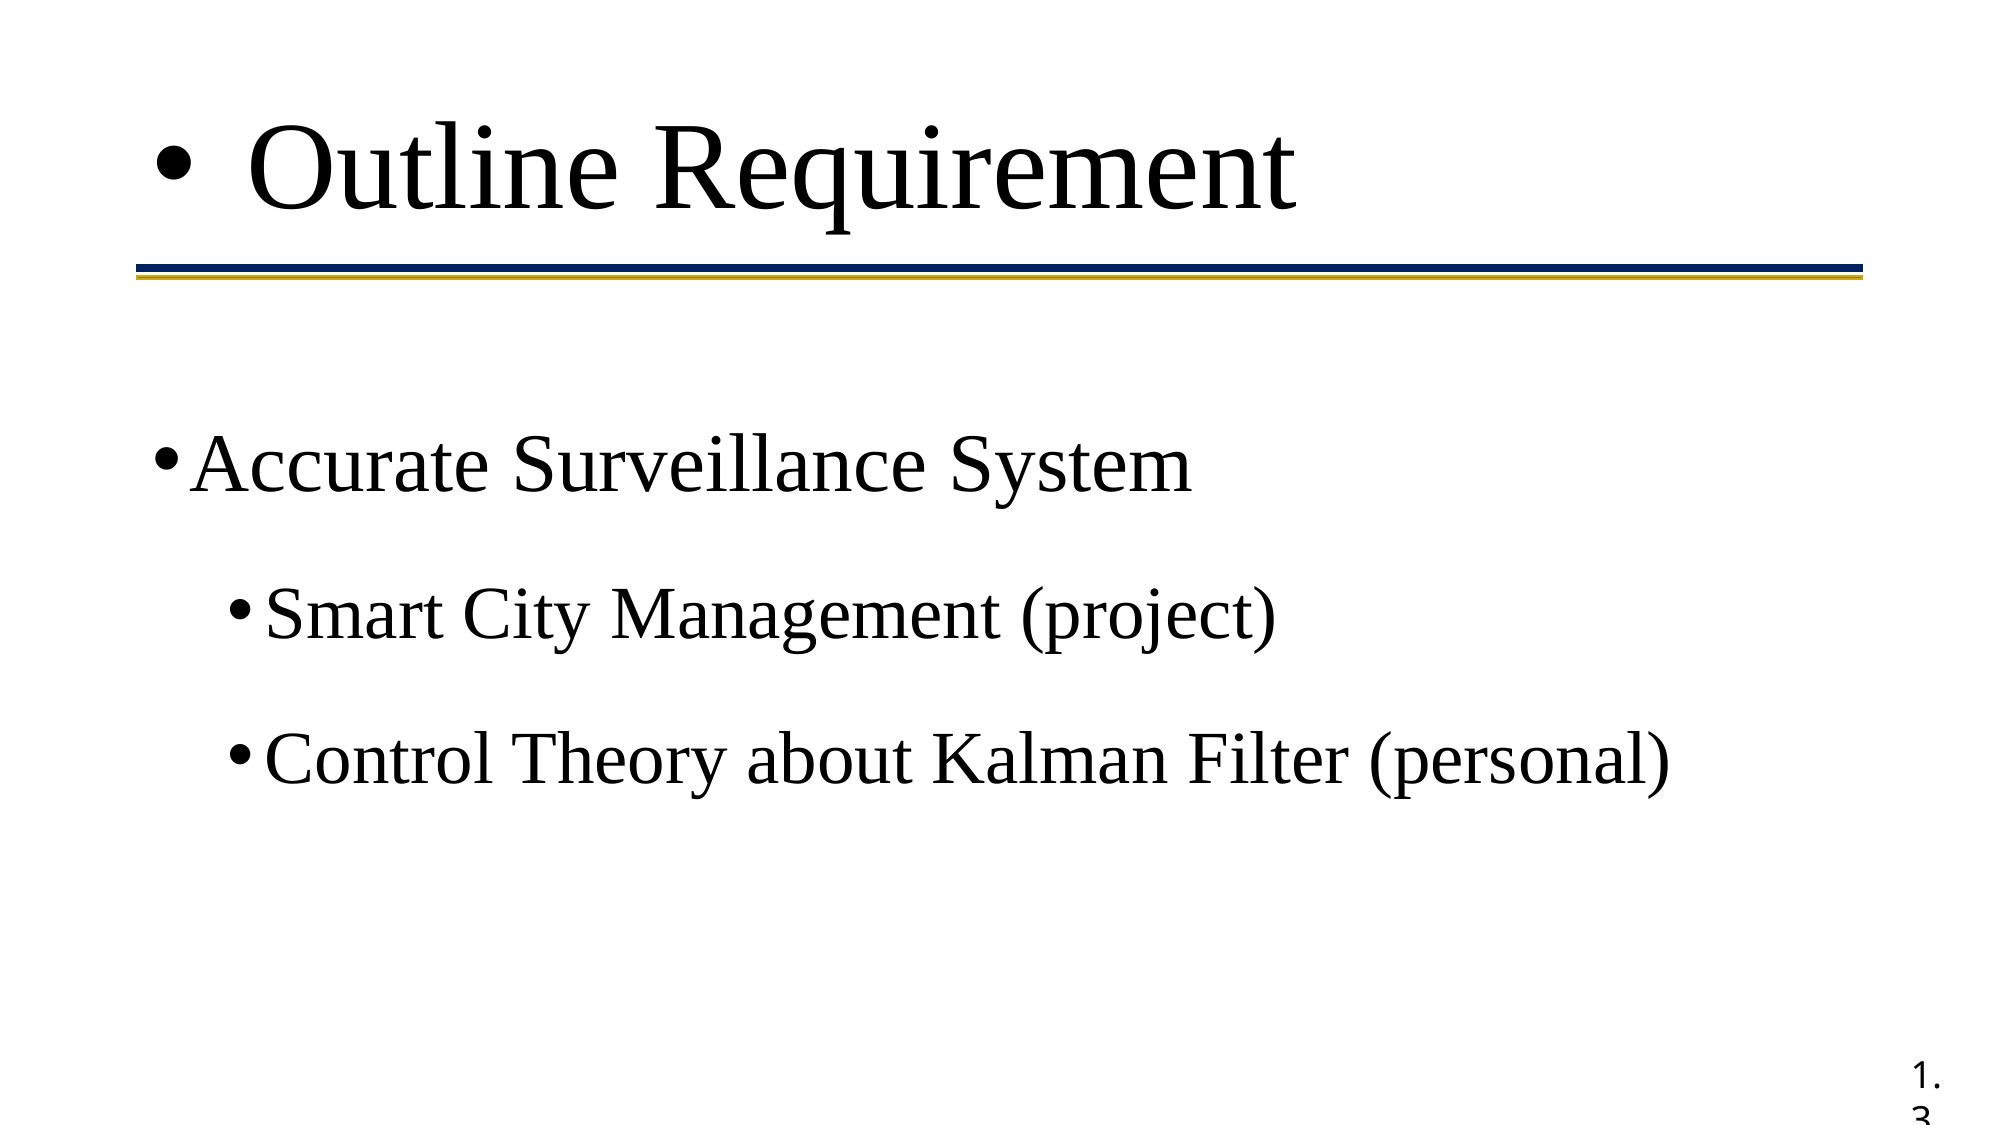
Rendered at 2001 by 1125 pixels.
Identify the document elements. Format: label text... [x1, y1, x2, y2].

text_box [136, 275, 1863, 280]
text_box [136, 264, 1863, 272]
list Accurate Surveillance System Smart City Management (project) Control Theory about Kalman Filter (personal) [137, 350, 1863, 930]
text_box 1.3 [1895, 1043, 1977, 1125]
title Outline Requirement [137, 59, 1863, 264]
